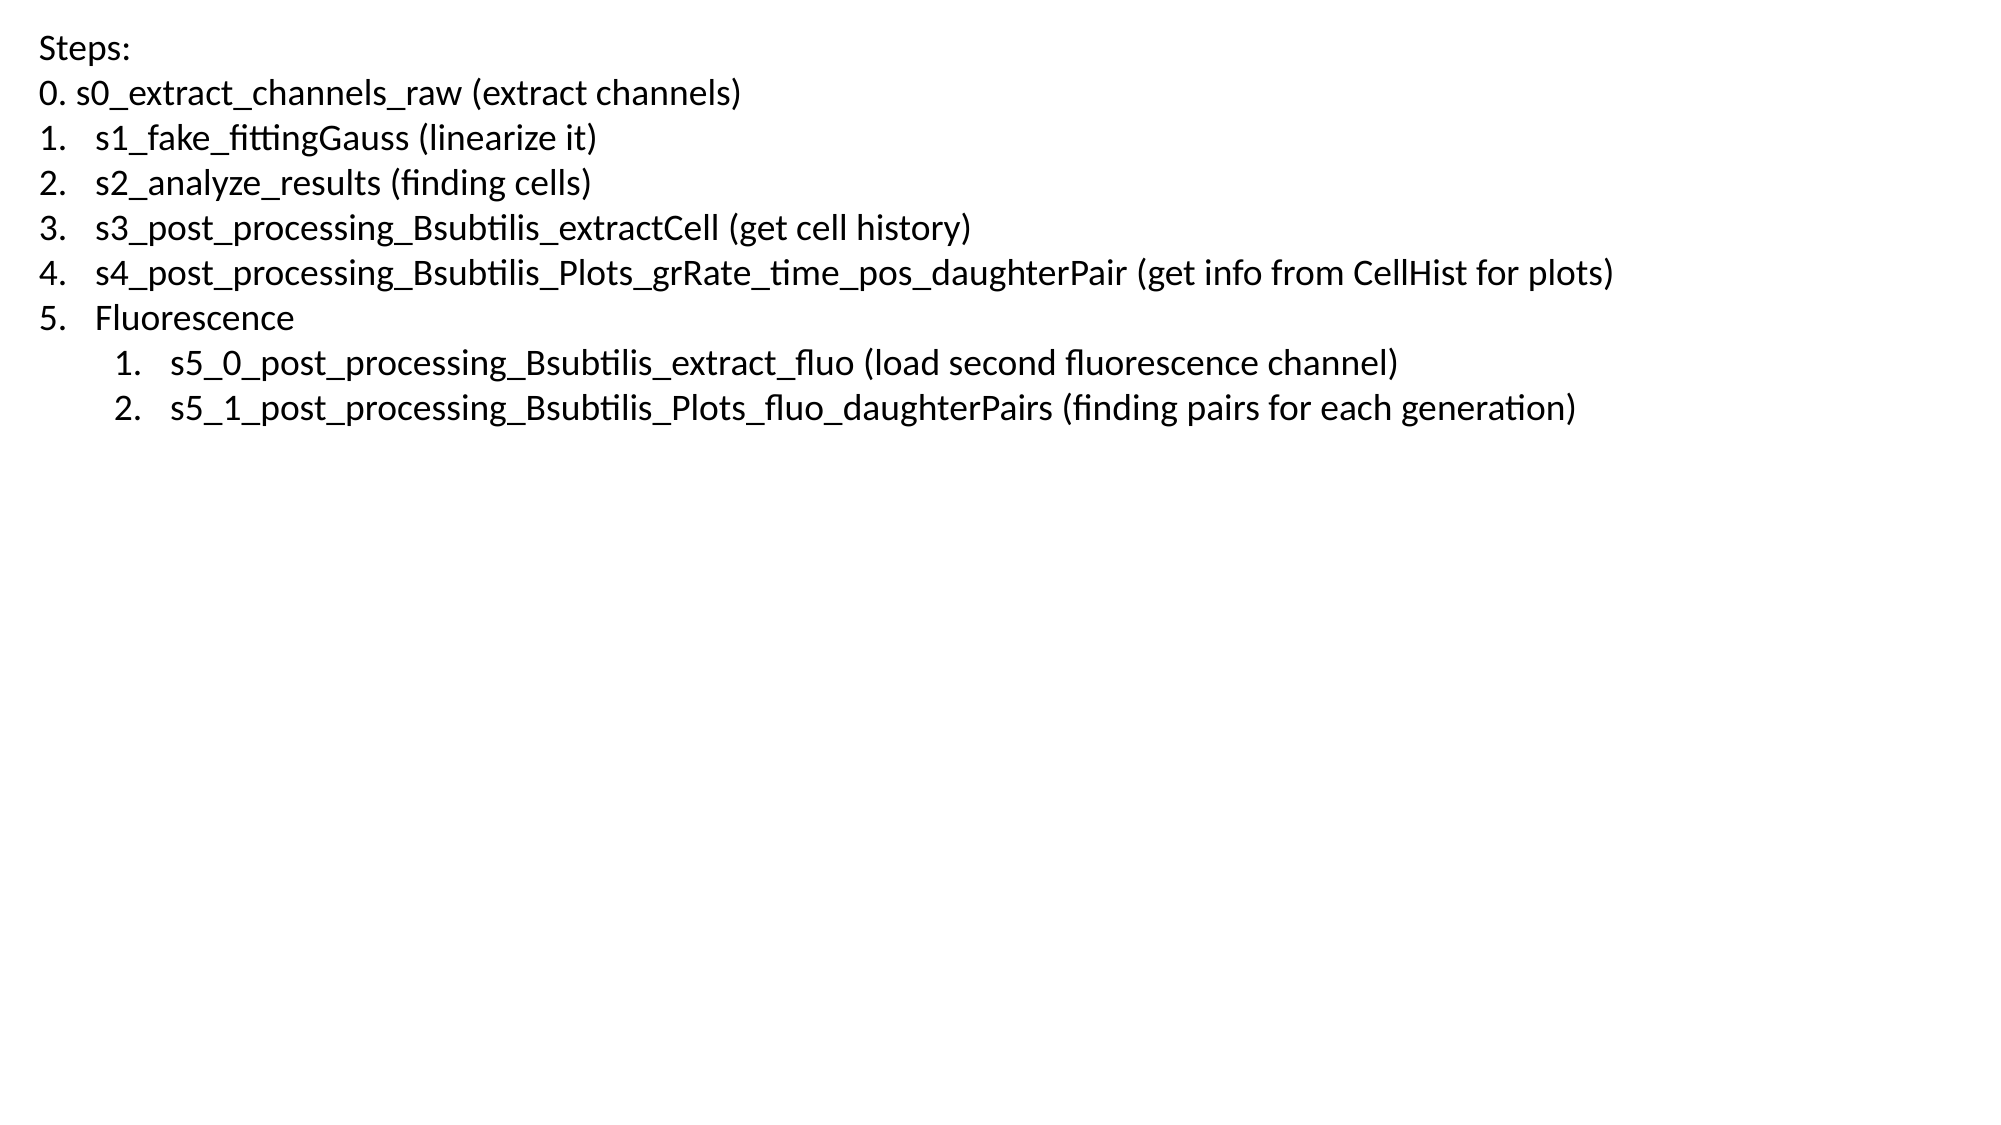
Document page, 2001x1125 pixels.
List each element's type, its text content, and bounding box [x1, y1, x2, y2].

text_box Steps: 0. s0_extract_channels_raw (extract channels) s1_fake_fittingGauss (linearize it) s2_analyze_results (finding cells) s3_post_processing_Bsubtilis_extractCell (get cell history) s4_post_processing_Bsubtilis_Plots_grRate_time_pos_daughterPair (get info from CellHist for plots) Fluorescence s5_0_post_processing_Bsubtilis_extract_fluo (load second fluorescence channel) s5_1_post_processing_Bsubtilis_Plots_fluo_daughterPairs (finding pairs for each generation) [24, 15, 1632, 481]
